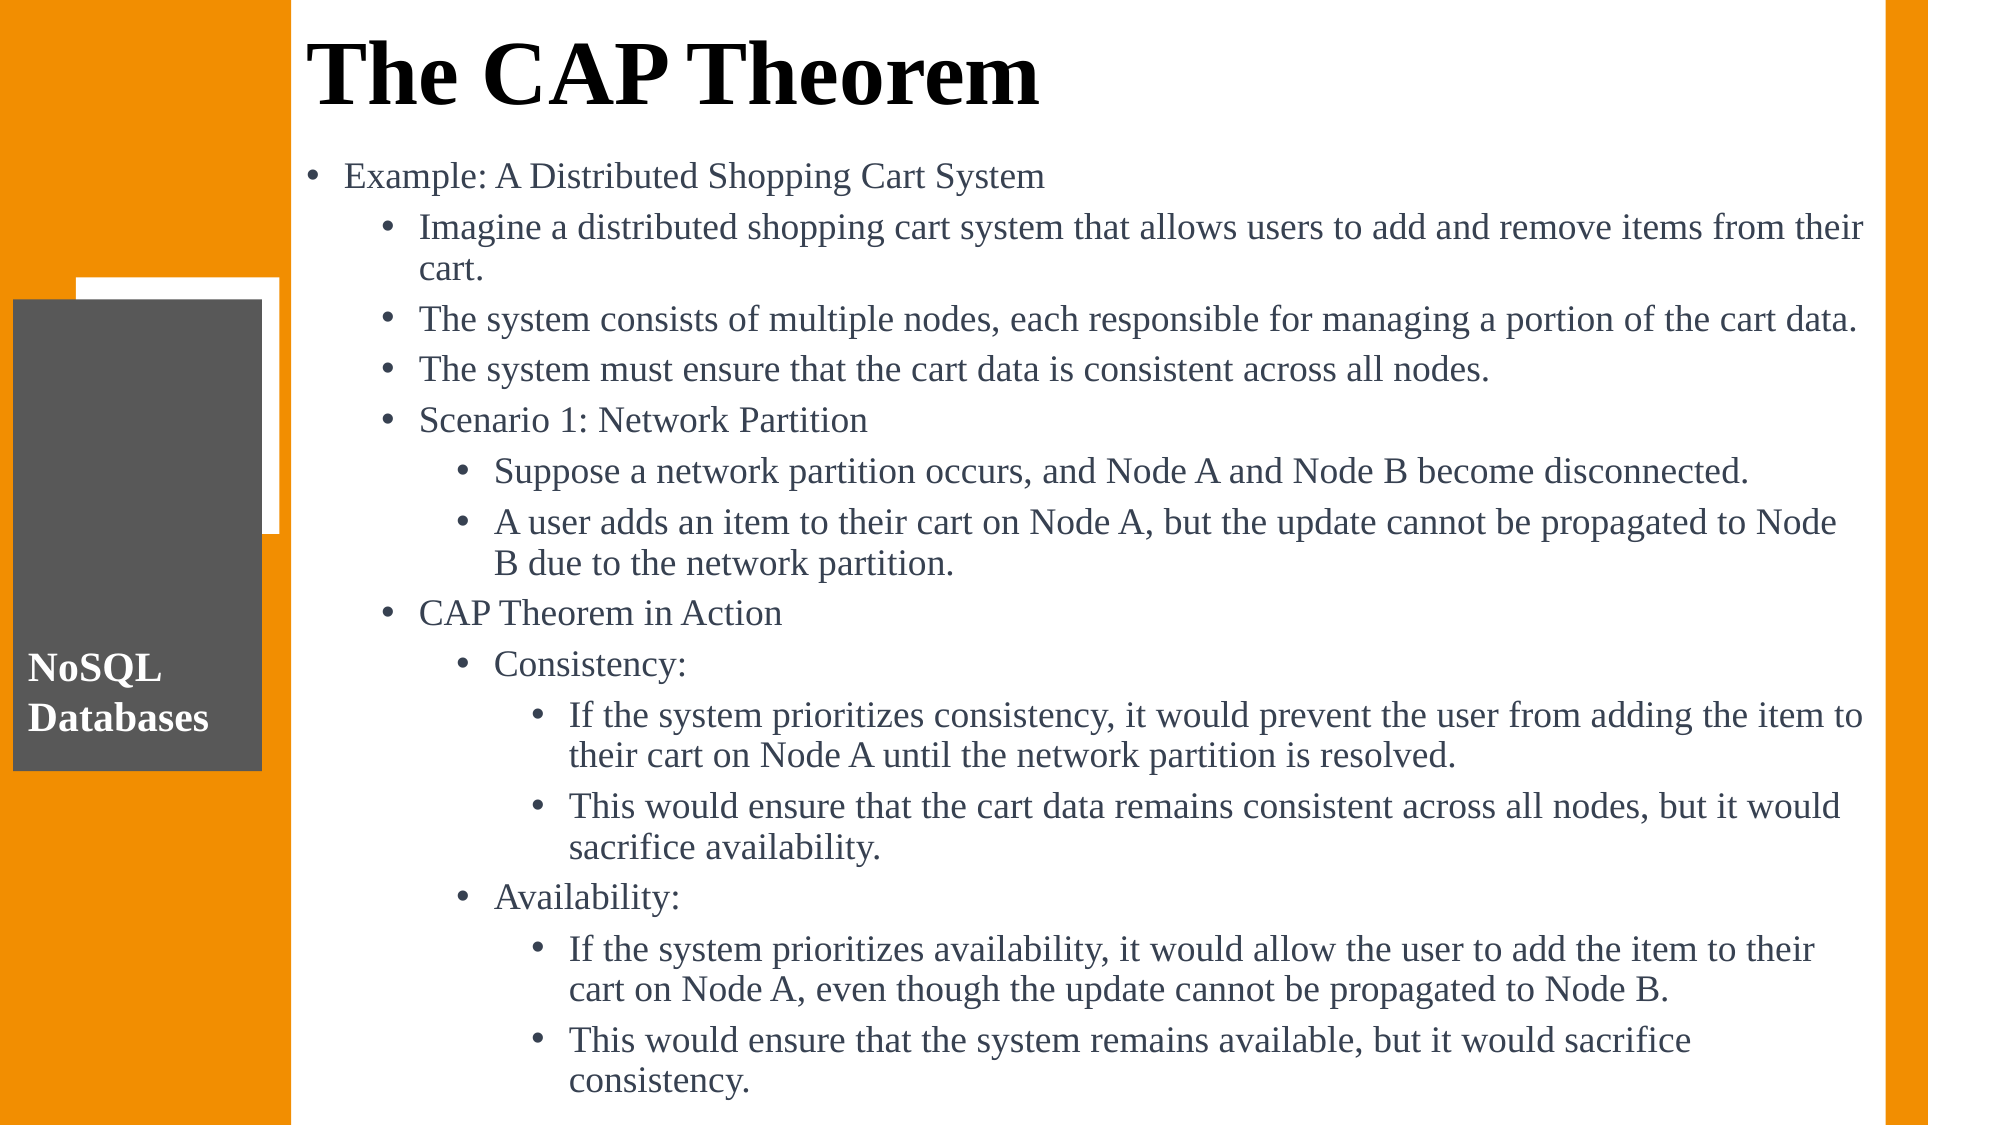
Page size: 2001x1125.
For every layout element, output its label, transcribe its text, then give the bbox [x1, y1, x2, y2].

title The CAP Theorem [292, 0, 1885, 149]
list Example: A Distributed Shopping Cart System Imagine a distributed shopping cart system that allows users to add and remove items from their cart. The system consists of multiple nodes, each responsible for managing a portion of the cart data. The system must ensure that the cart data is consistent across all nodes. Scenario 1: Network Partition Suppose a network partition occurs, and Node A and Node B become disconnected. A user adds an item to their cart on Node A, but the update cannot be propagated to Node B due to the network partition. CAP Theorem in Action Consistency: If the system prioritizes consistency, it would prevent the user from adding the item to their cart on Node A until the network partition is resolved. This would ensure that the cart data remains consistent across all nodes, but it would sacrifice availability. Availability: If the system prioritizes availability, it would allow the user to add the item to their cart on Node A, even though the update cannot be propagated to Node B. This would ensure that the system remains available, but it would sacrifice consistency. [292, 149, 1885, 1125]
text_box [0, 0, 292, 1125]
text_box [1885, 0, 1928, 1125]
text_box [13, 277, 280, 772]
